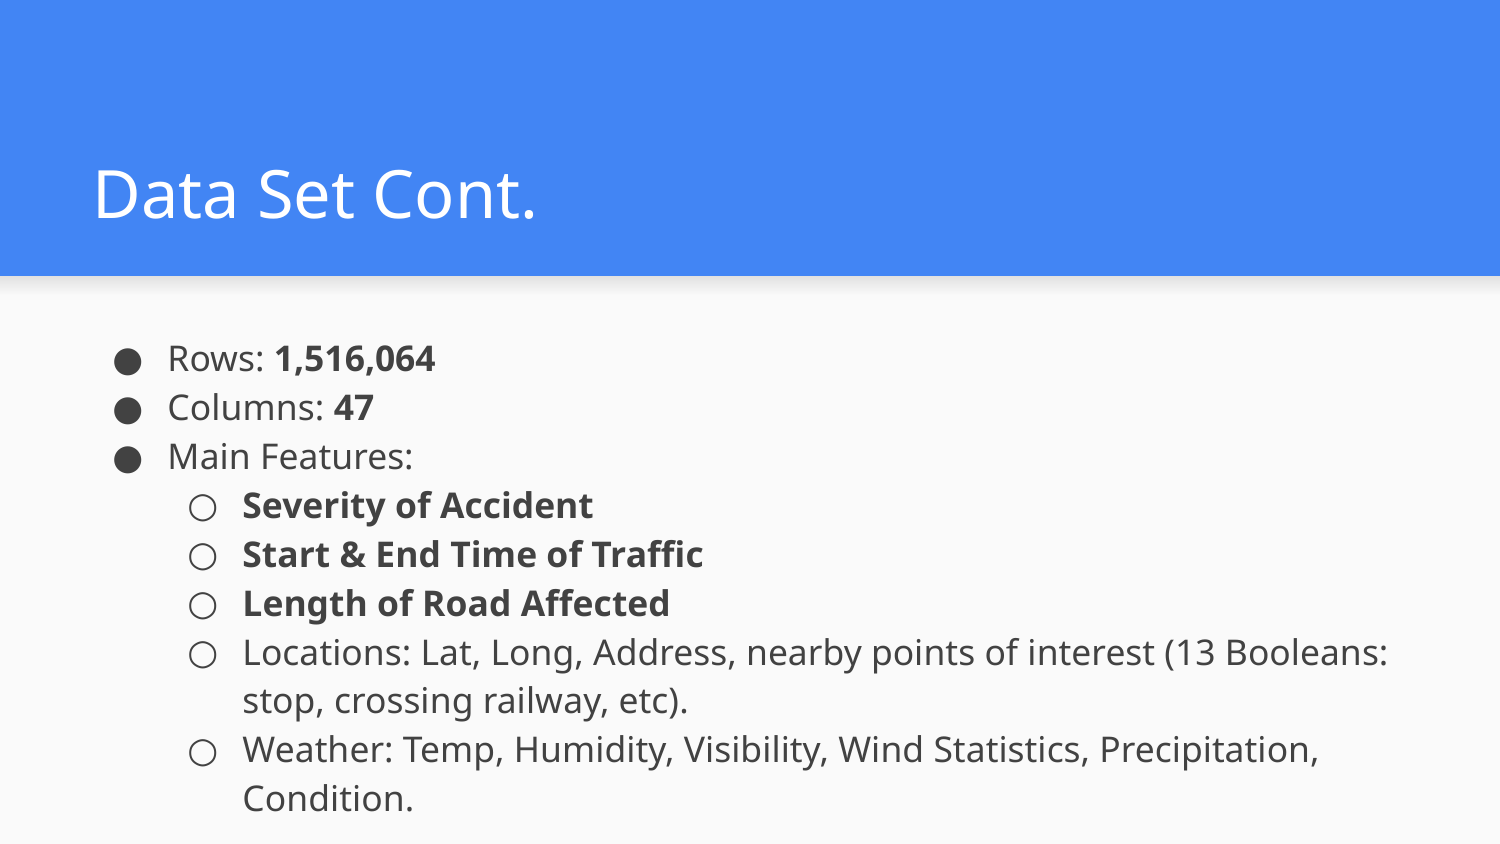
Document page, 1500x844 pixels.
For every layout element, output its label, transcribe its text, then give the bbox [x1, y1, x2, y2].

title Data Set Cont. [77, 121, 1427, 248]
list Rows: 1,516,064 Columns: 47 Main Features: Severity of Accident Start & End Time of Traffic Length of Road Affected Locations: Lat, Long, Address, nearby points of interest (13 Booleans: stop, crossing railway, etc). Weather: Temp, Humidity, Visibility, Wind Statistics, Precipitation, Condition. [77, 314, 1427, 809]
